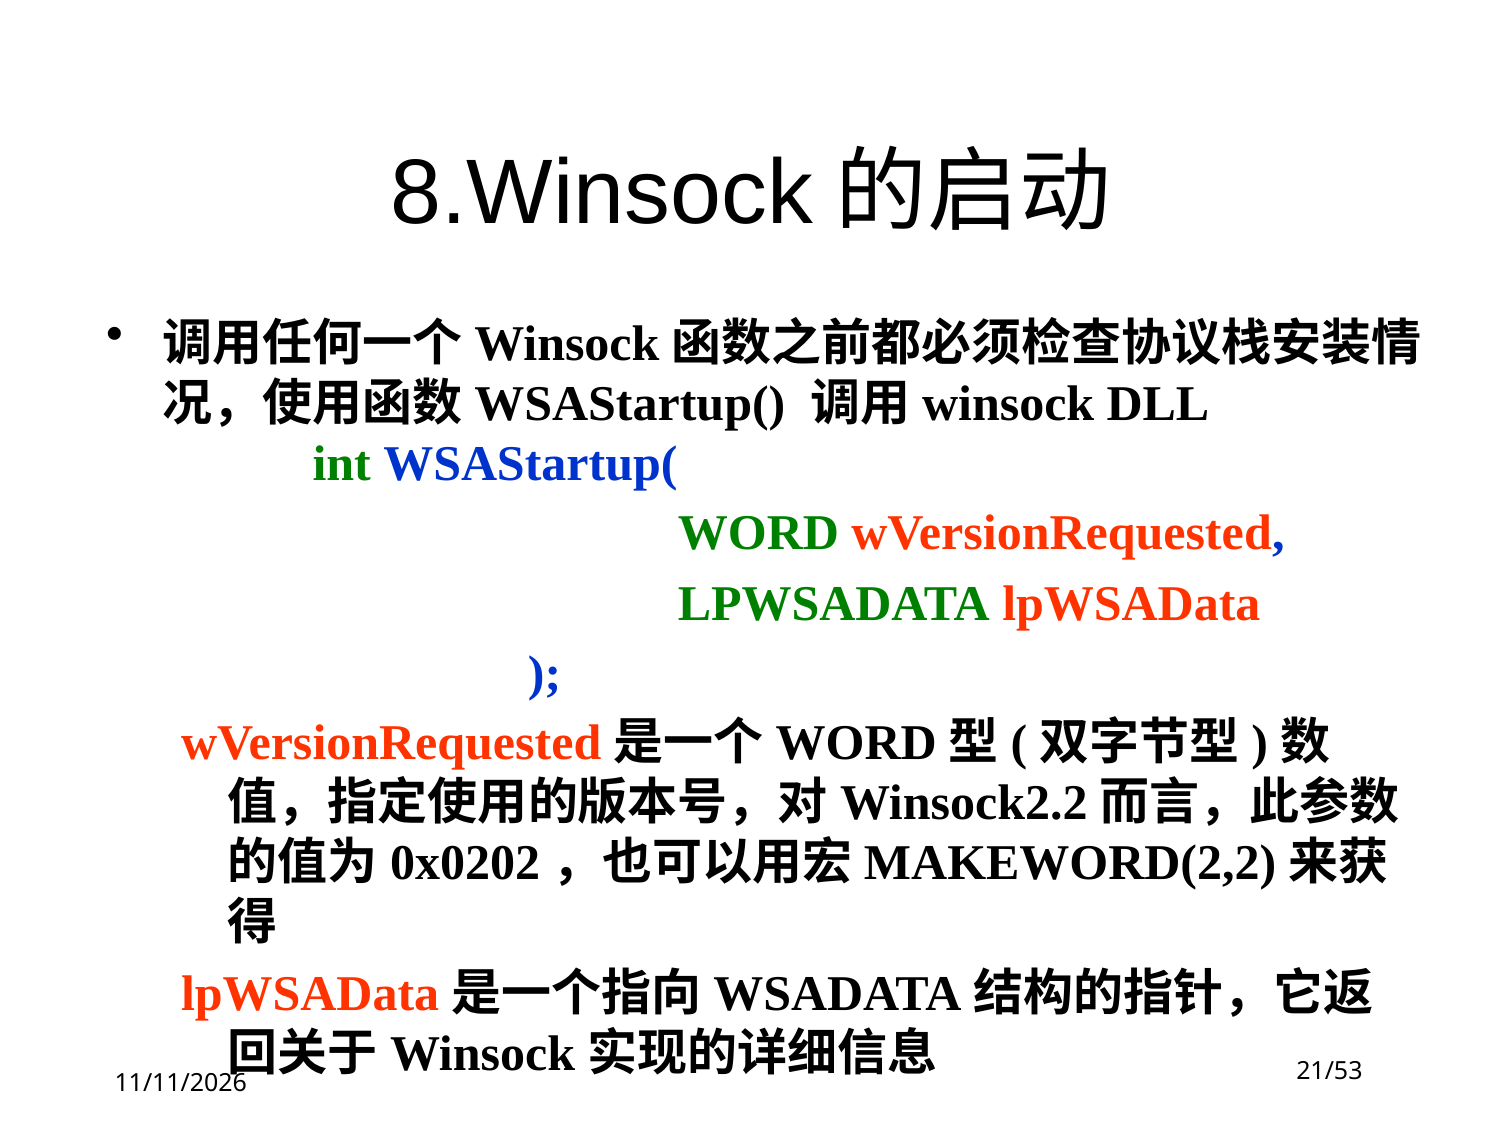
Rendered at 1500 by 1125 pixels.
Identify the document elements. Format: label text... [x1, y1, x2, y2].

list 调用任何一个Winsock函数之前都必须检查协议栈安装情况，使用函数WSAStartup() 调用winsock DLL int WSAStartup( WORD wVersionRequested, LPWSADATA lpWSAData ); wVersionRequested是一个WORD型(双字节型)数值，指定使用的版本号，对Winsock2.2而言，此参数的值为0x0202，也可以用宏MAKEWORD(2,2)来获得 lpWSAData是一个指向WSADATA结构的指针，它返回关于Winsock实现的详细信息 [91, 302, 1438, 1003]
text_box 2020/10/28 [99, 1058, 325, 1103]
title 8.Winsock的启动 [94, 50, 1407, 250]
text_box 21/53 [1281, 1046, 1447, 1083]
